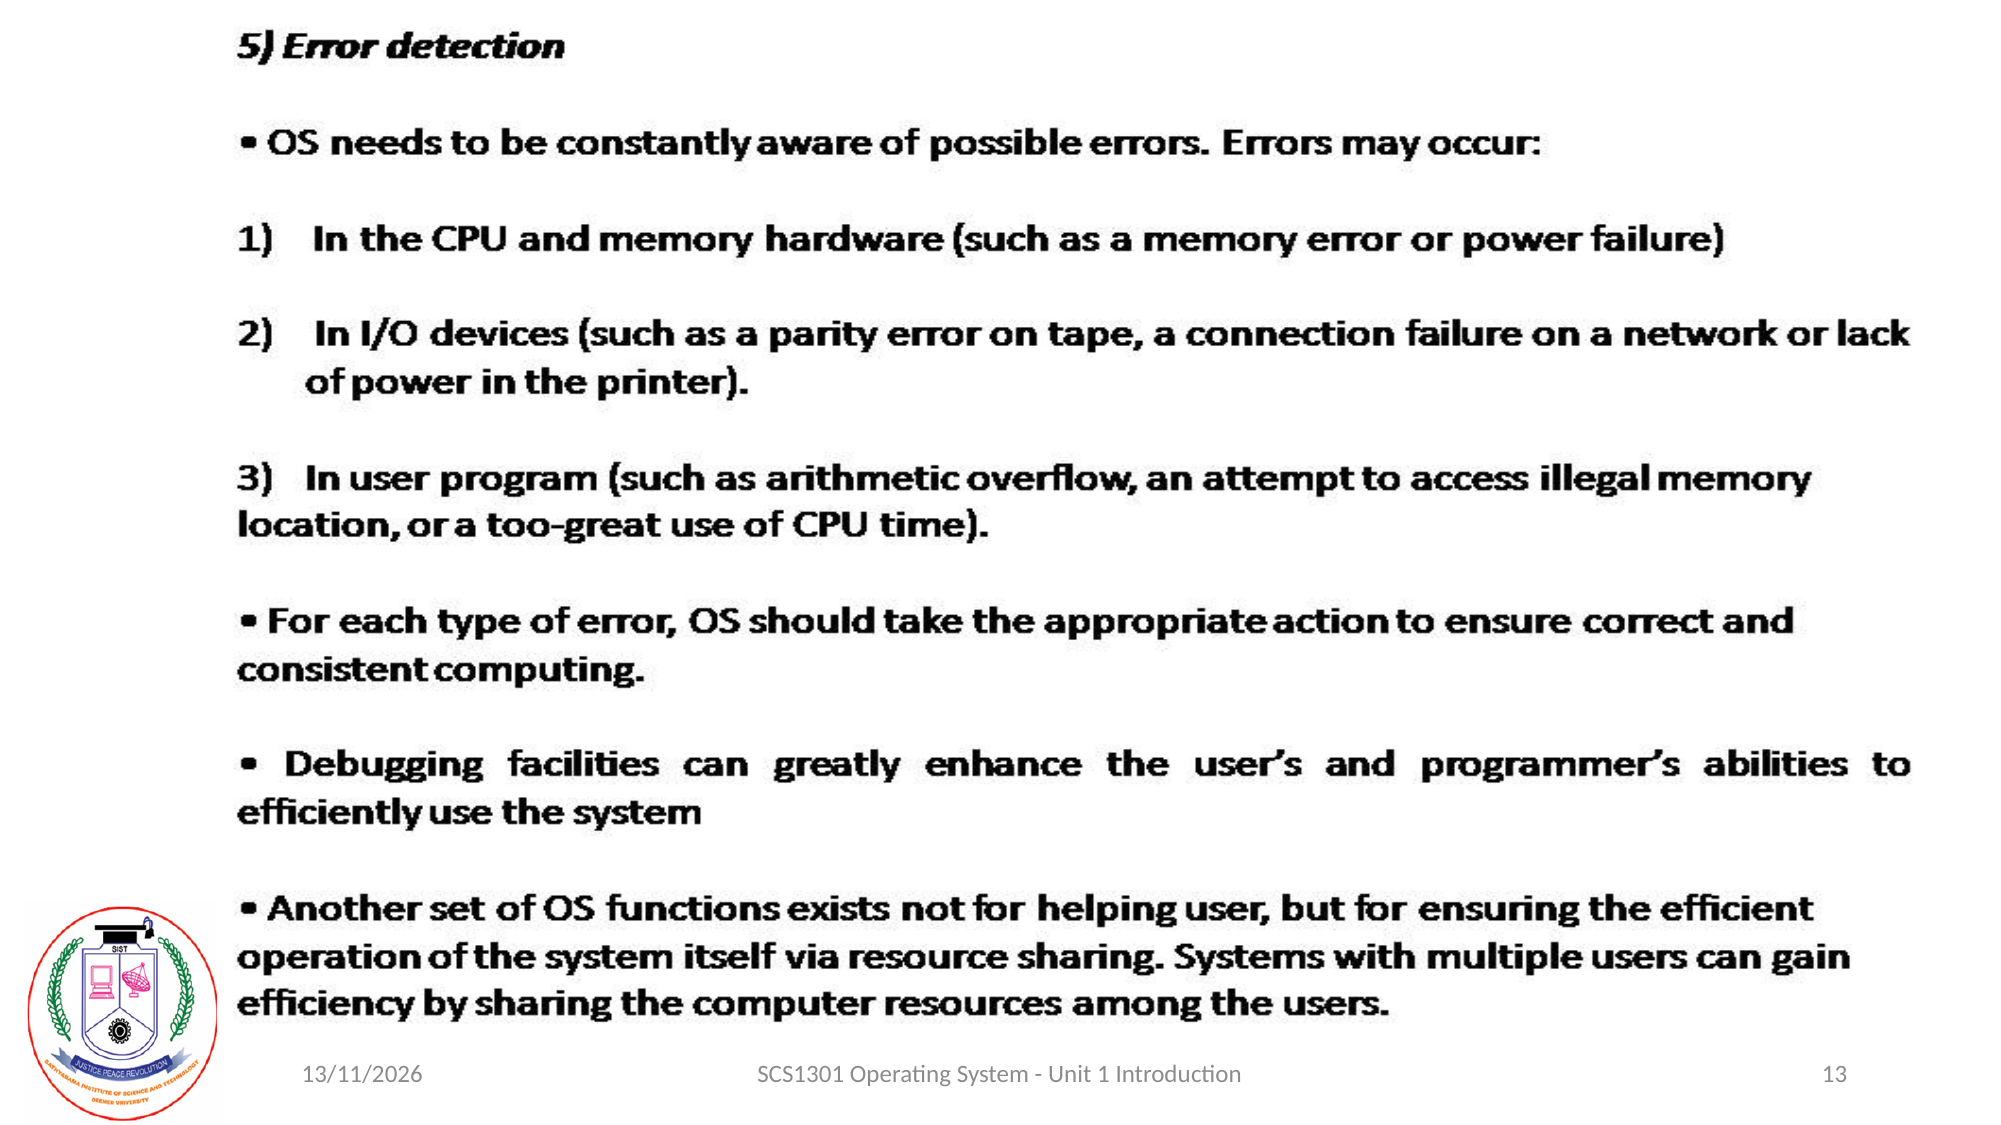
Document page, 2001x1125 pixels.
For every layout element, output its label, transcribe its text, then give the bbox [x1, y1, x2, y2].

slide_number 13 [1412, 1057, 1863, 1103]
footer SCS1301 Operating System - Unit 1 Introduction [662, 1057, 1338, 1103]
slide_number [137, 1042, 588, 1103]
picture [24, 22, 1935, 1125]
